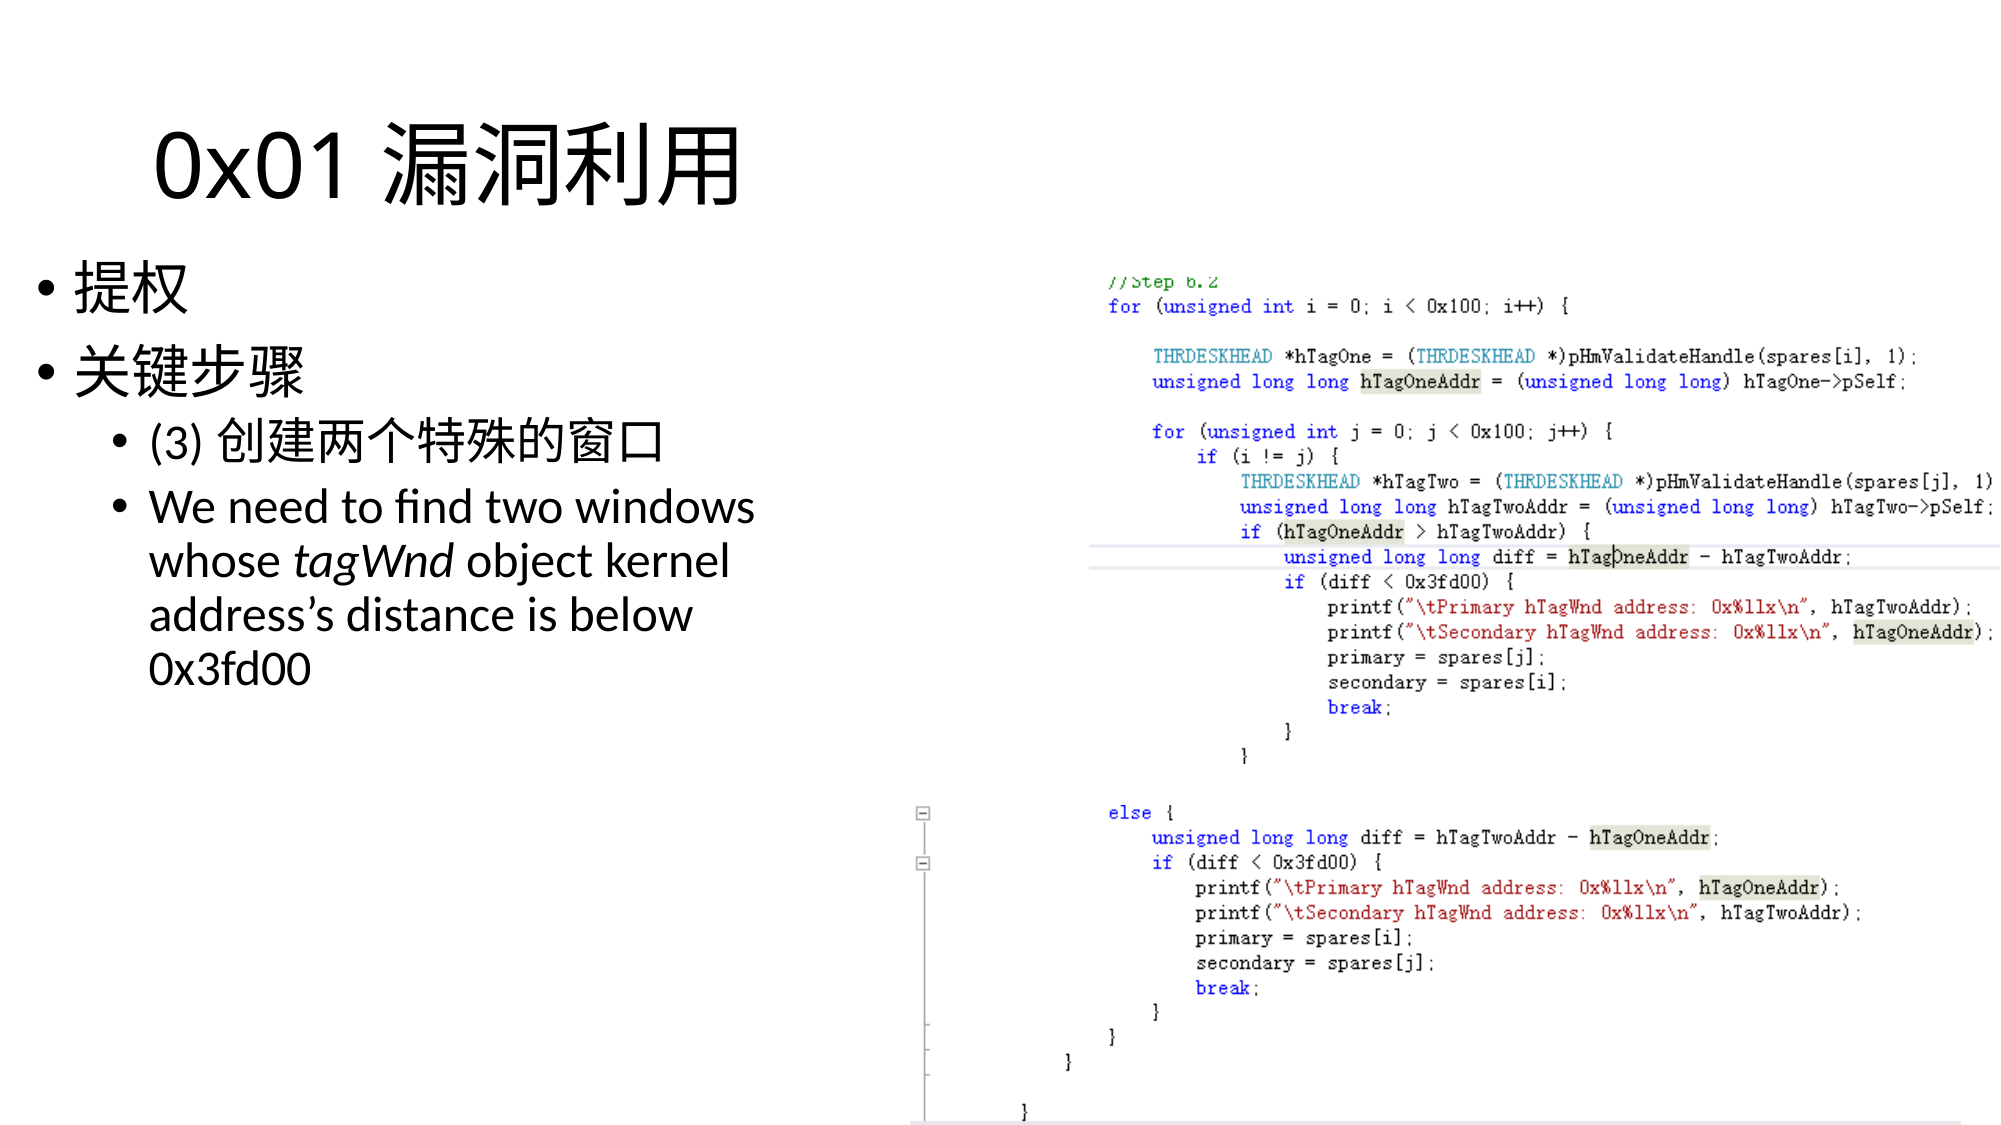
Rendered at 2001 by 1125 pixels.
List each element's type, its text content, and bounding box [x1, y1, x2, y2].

picture [1089, 277, 2000, 764]
list 提权 关键步骤 (3)创建两个特殊的窗口 We need to find two windows whose tagWnd object kernel address’s distance is below 0x3fd00 [21, 251, 827, 1068]
title 0x01漏洞利用 [137, 59, 1863, 278]
picture [910, 805, 1961, 1125]
